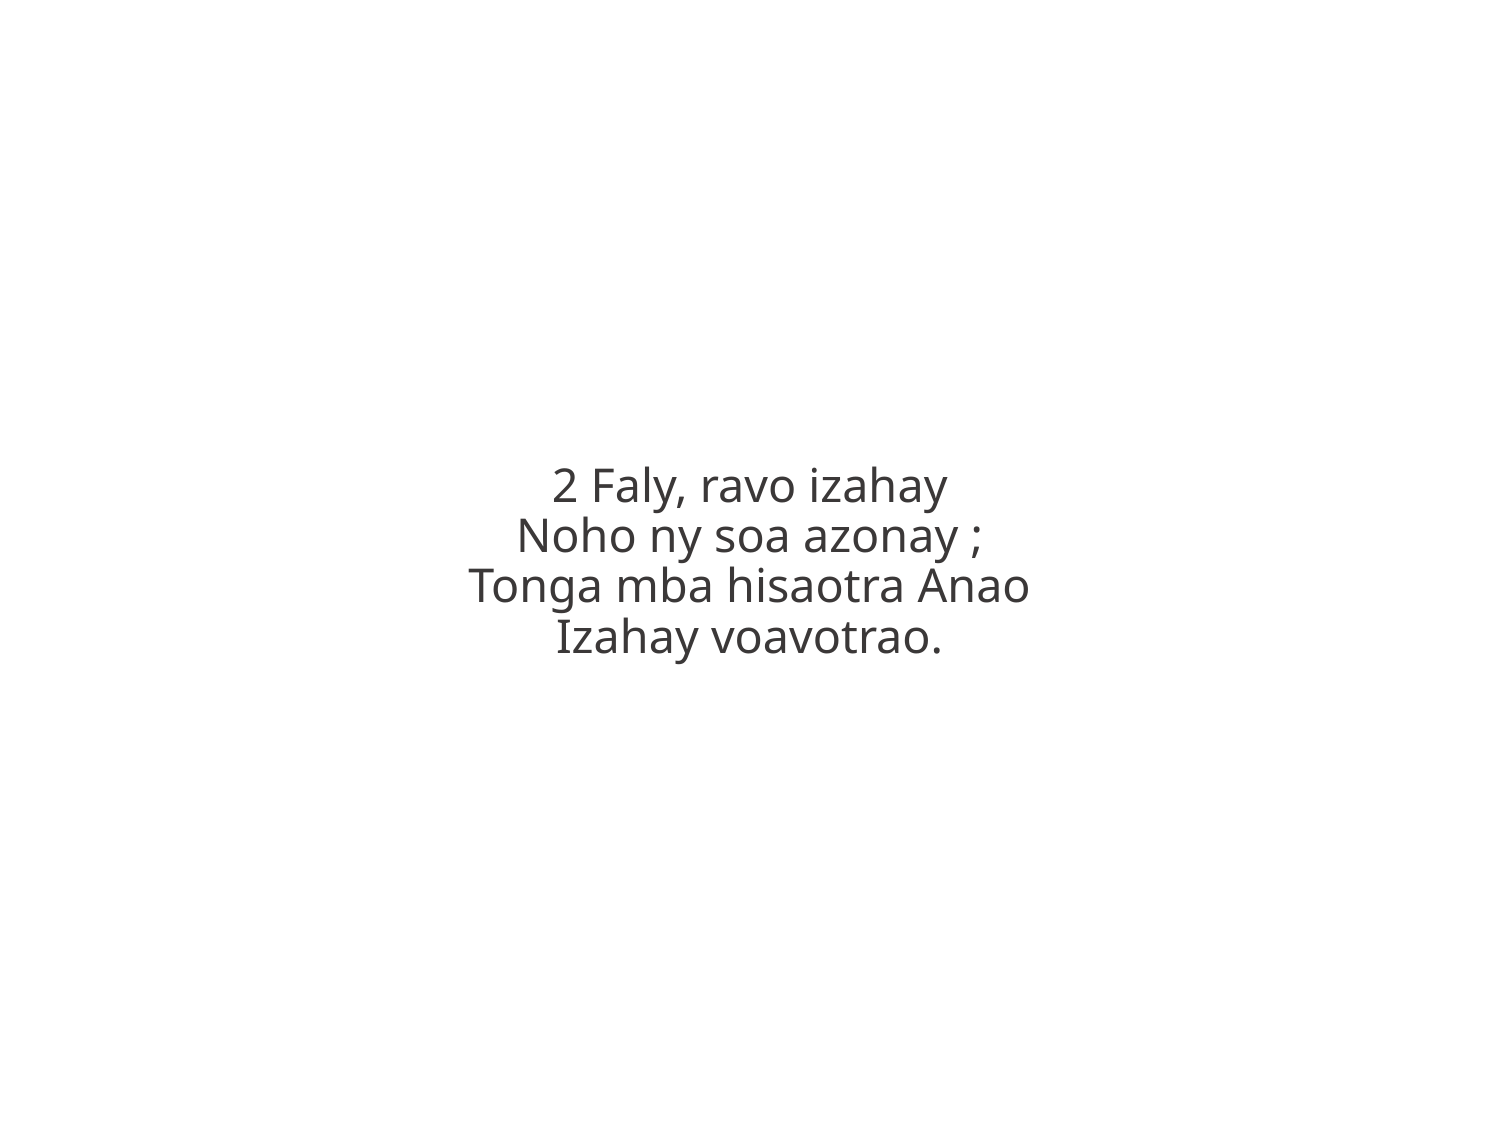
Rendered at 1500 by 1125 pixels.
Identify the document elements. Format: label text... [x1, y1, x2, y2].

title 2 Faly, ravo izahay Noho ny soa azonay ; Tonga mba hisaotra Anao Izahay voavotrao. [51, 453, 1449, 672]
